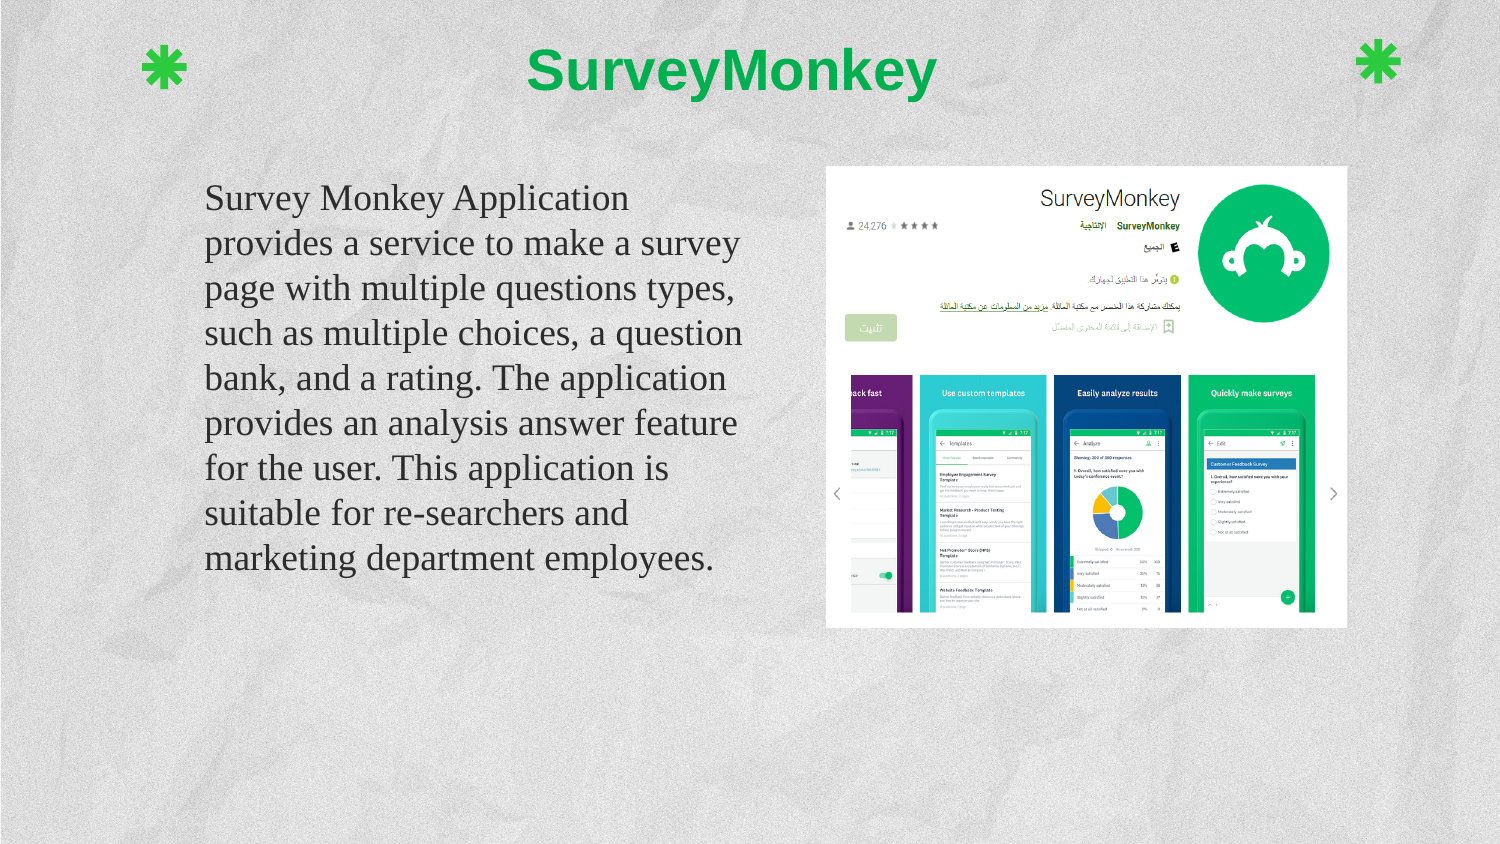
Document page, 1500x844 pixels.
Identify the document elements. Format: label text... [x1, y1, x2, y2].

picture [0, 0, 1500, 844]
text_box SurveyMonkey [512, 25, 1263, 110]
list Survey Monkey Application provides a service to make a survey page with multiple questions types, such as multiple choices, a question bank, and a rating. The application provides an analysis answer feature for the user. This application is suitable for re-searchers and marketing department employees. [114, 99, 763, 651]
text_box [1335, 18, 1422, 105]
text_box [121, 24, 208, 111]
